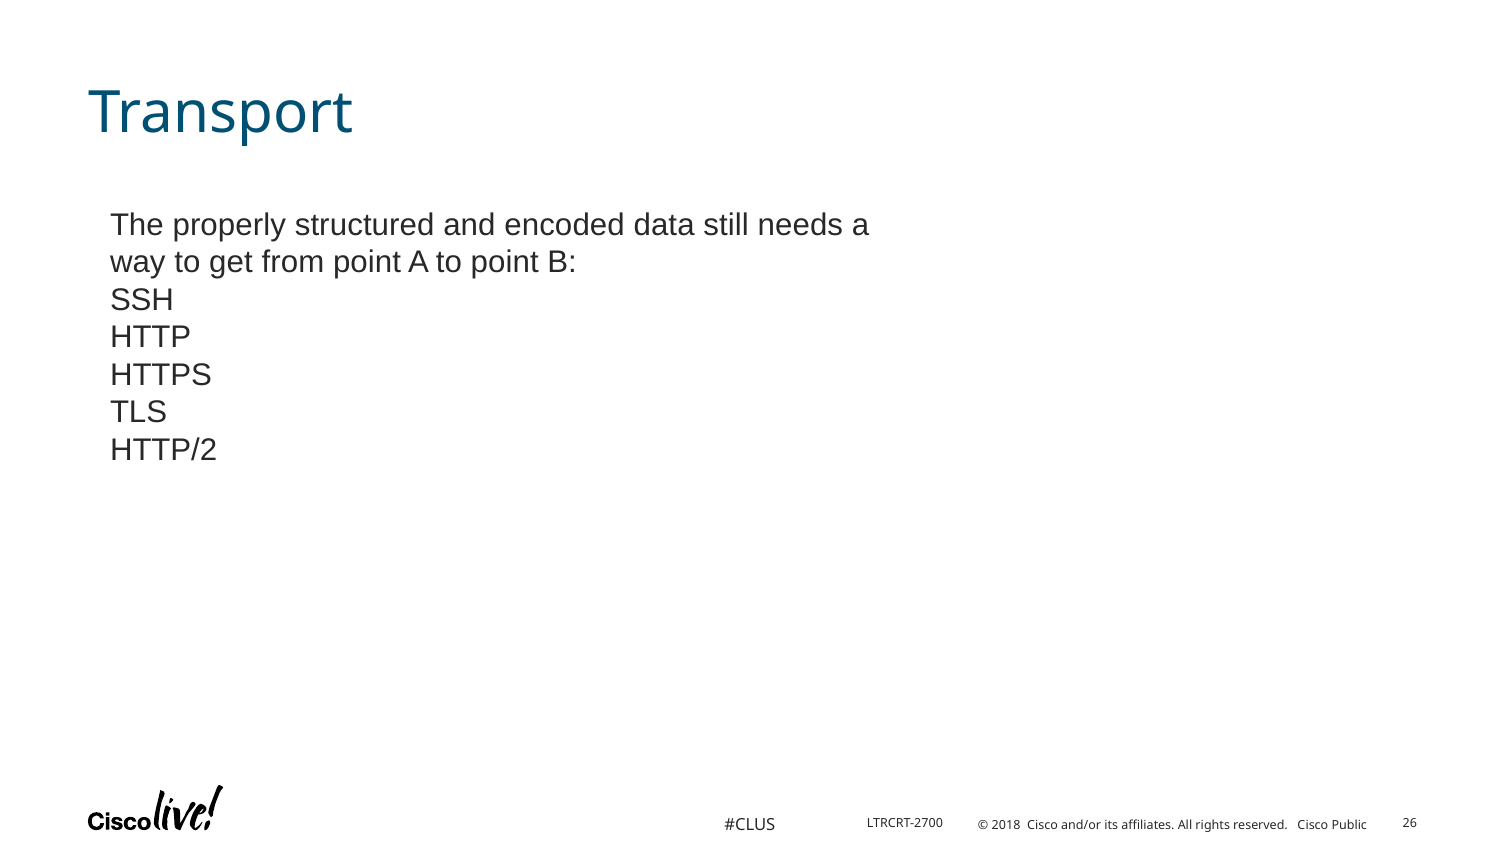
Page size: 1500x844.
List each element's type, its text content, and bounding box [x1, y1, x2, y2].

footer LTRCRT-2700 [856, 811, 975, 838]
list The properly structured and encoded data still needs a way to get from point A to point B: SSH HTTP HTTPS TLS HTTP/2 [95, 196, 934, 681]
title Transport [73, 31, 1428, 152]
slide_number 26 [1373, 800, 1432, 844]
